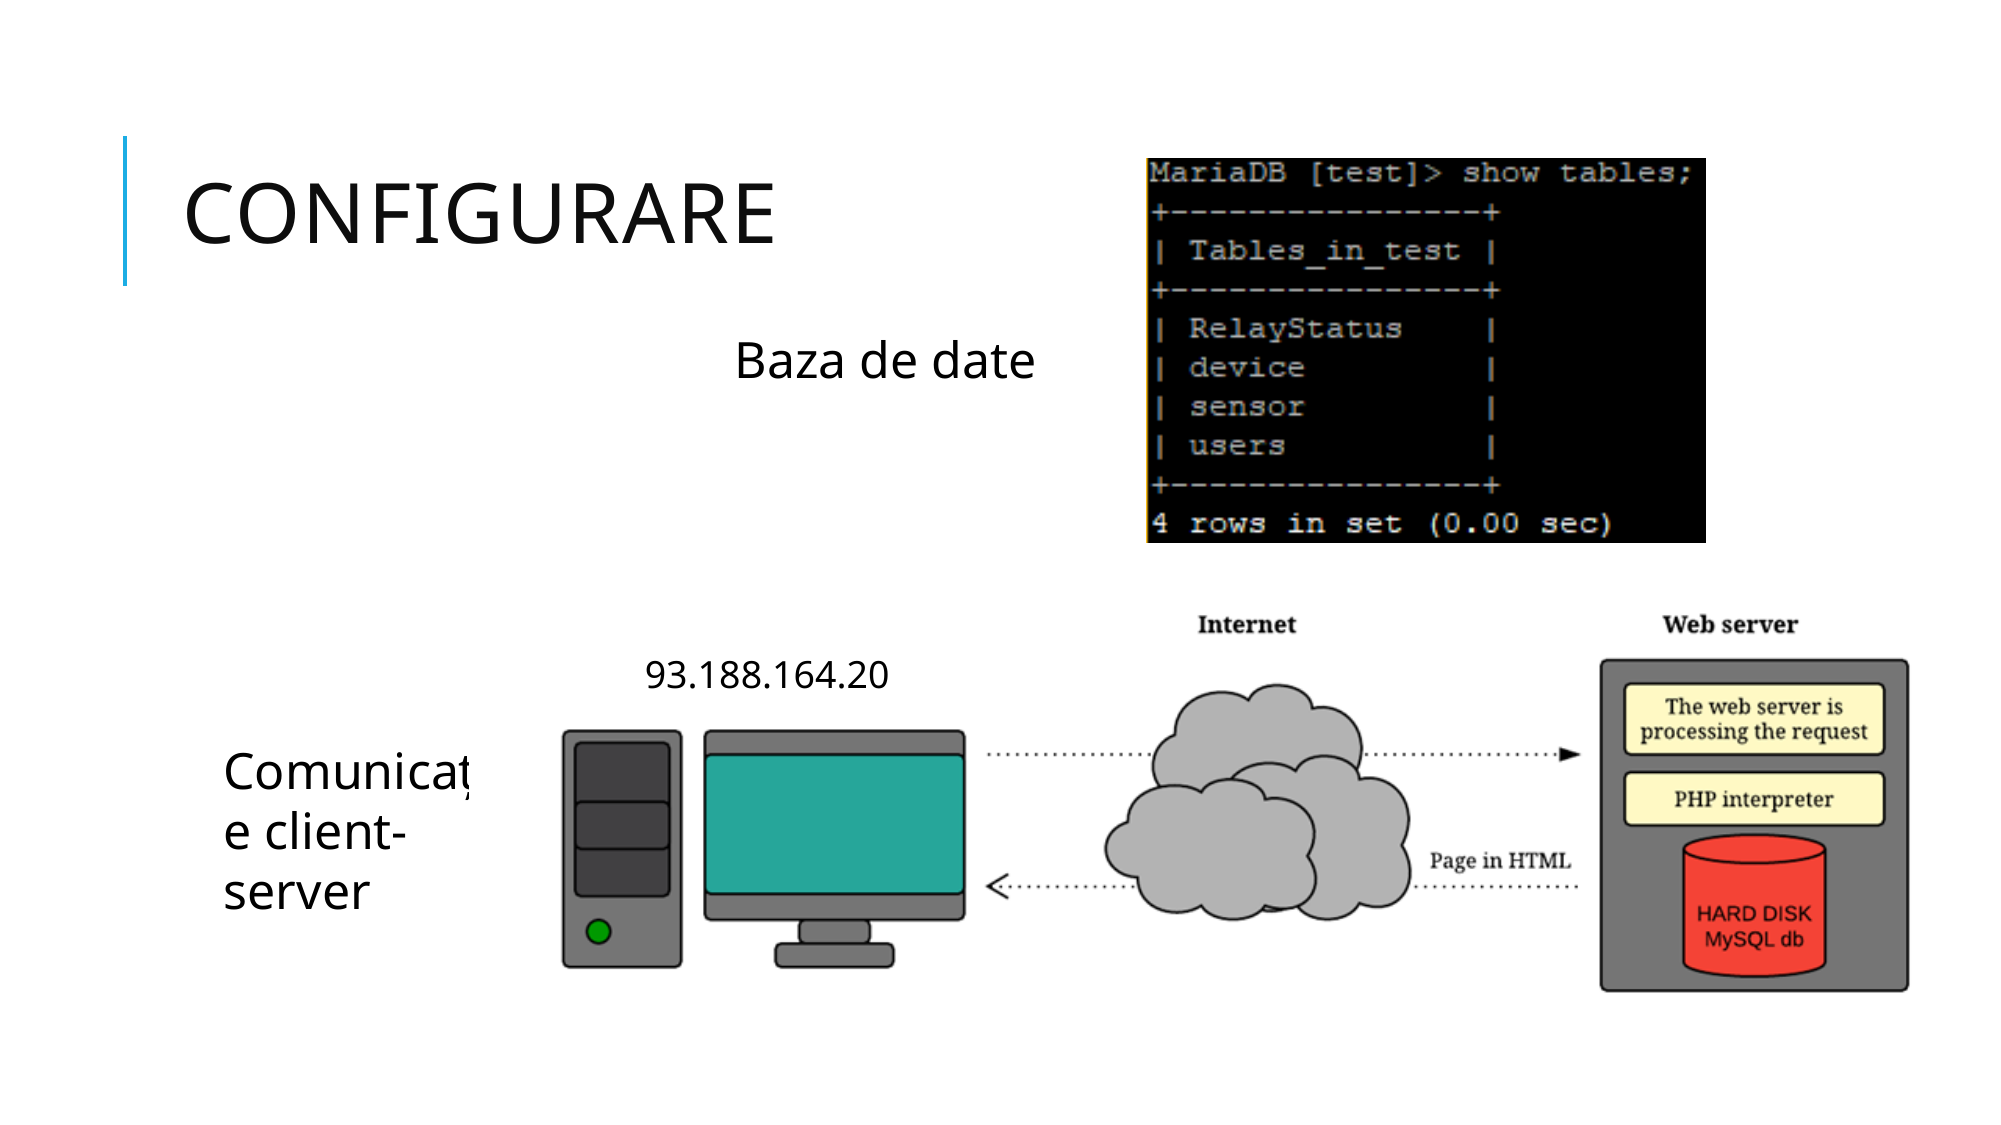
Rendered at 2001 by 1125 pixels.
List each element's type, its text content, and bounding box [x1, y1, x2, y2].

picture [469, 158, 1955, 1038]
list Baza de date [719, 316, 1083, 385]
title Configurare [168, 77, 888, 363]
text_box Comunicație client-server [208, 731, 462, 927]
